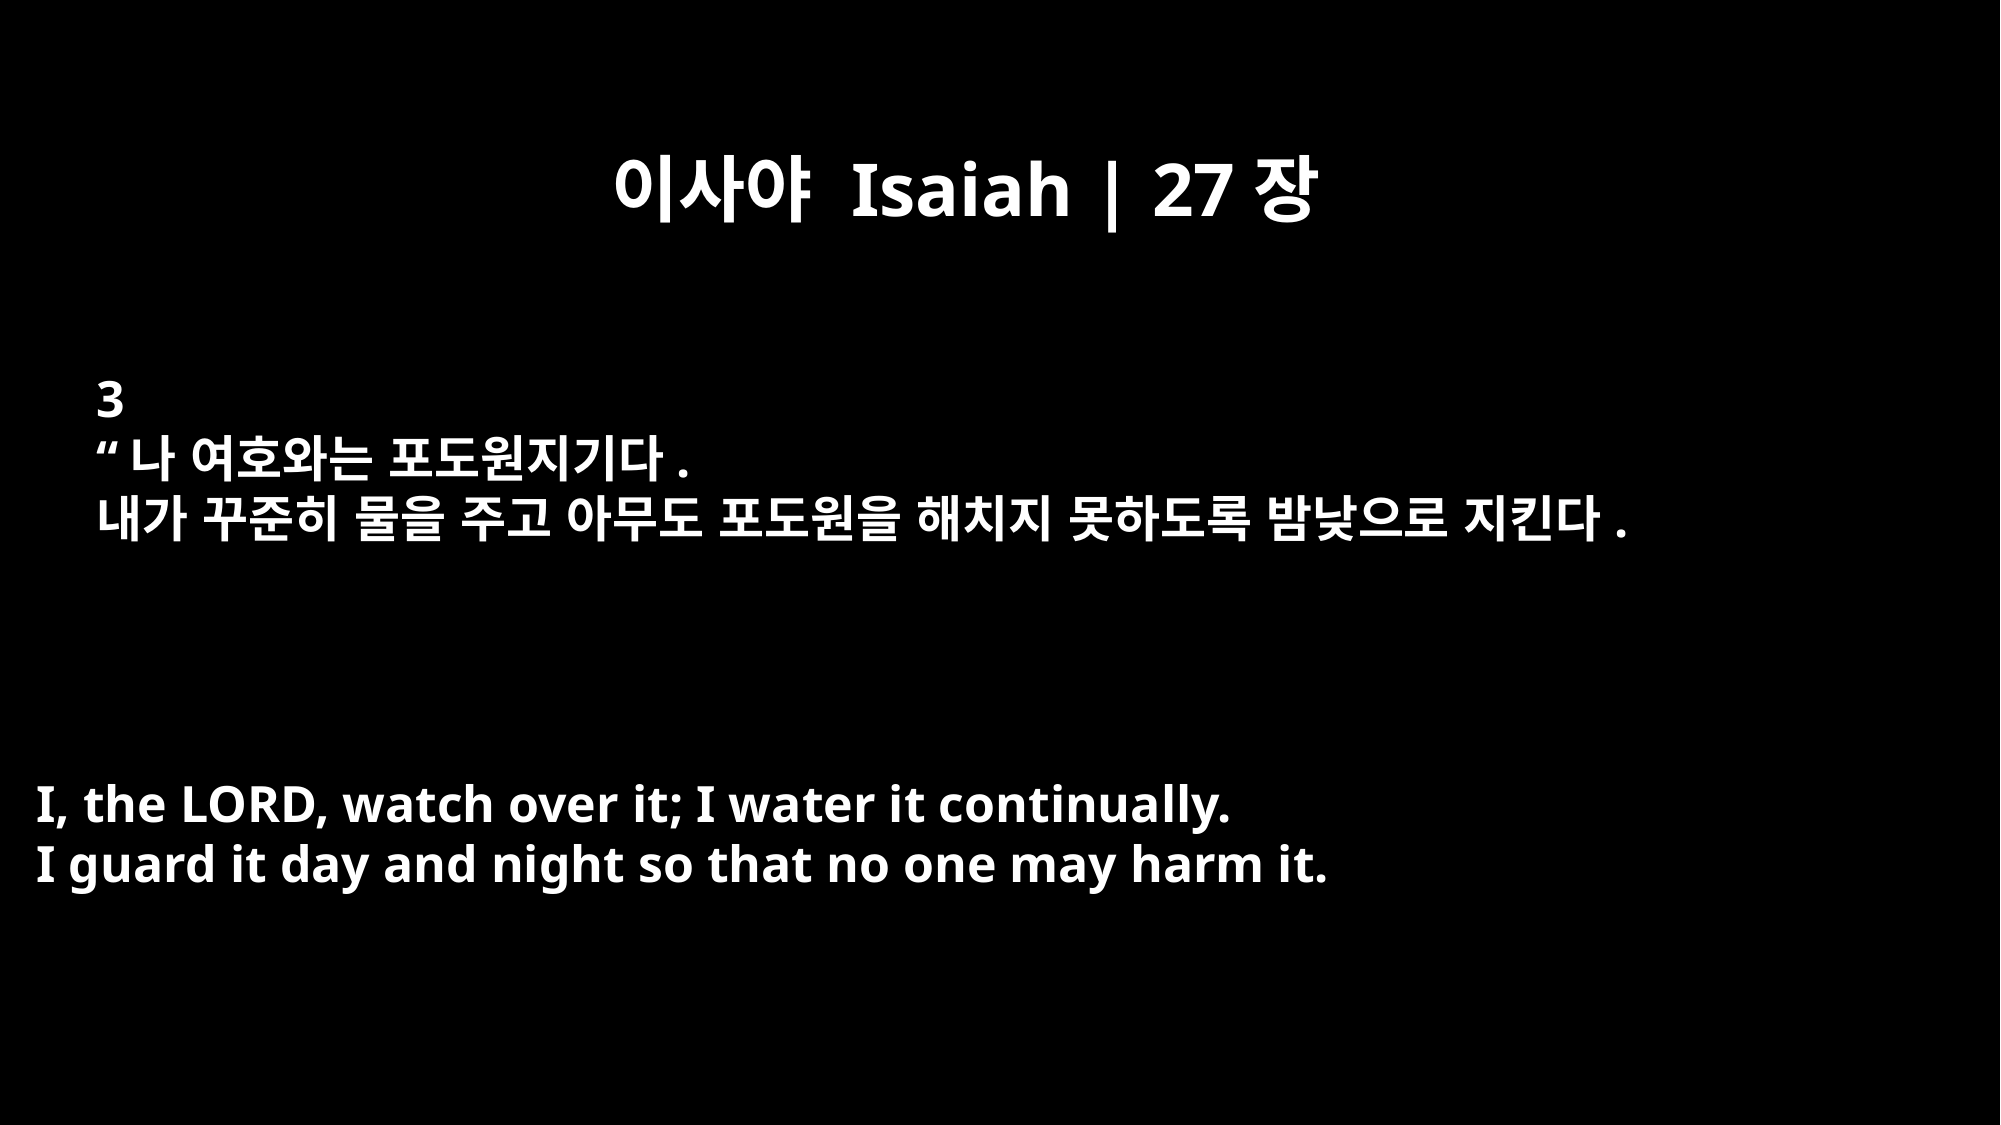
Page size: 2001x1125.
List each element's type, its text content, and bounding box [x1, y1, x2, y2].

text_box 이사야 Isaiah | 27장 [596, 136, 1336, 239]
text_box I, the LORD, watch over it; I water it continually. I guard it day and night so that no one may harm it. [21, 764, 1345, 900]
text_box 3 “나 여호와는 포도원지기다. 내가 꾸준히 물을 주고 아무도 포도원을 해치지 못하도록 밤낮으로 지킨다. [81, 359, 1644, 555]
